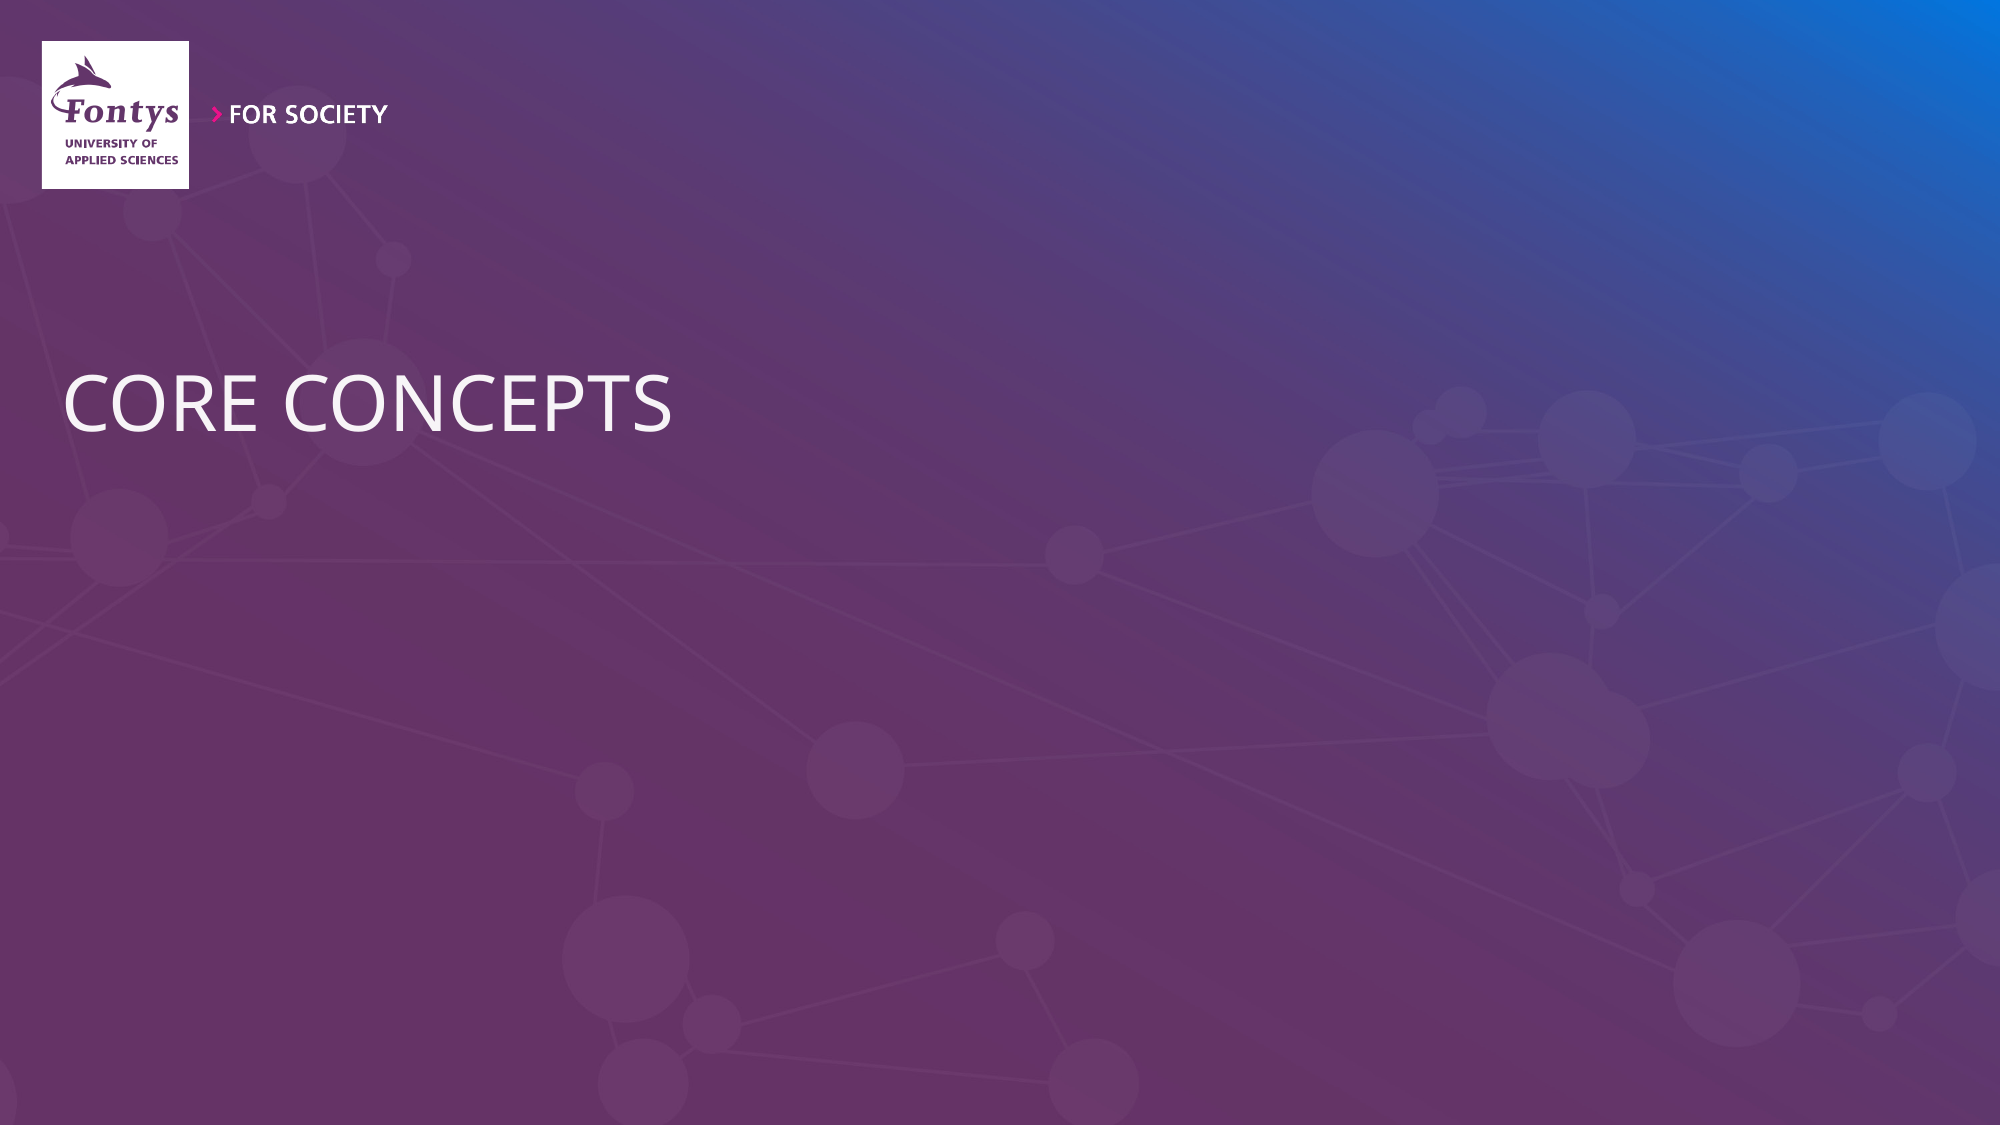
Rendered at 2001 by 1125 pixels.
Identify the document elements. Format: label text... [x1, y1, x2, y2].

picture [0, 0, 2000, 1125]
title Core Concepts [46, 306, 1955, 494]
